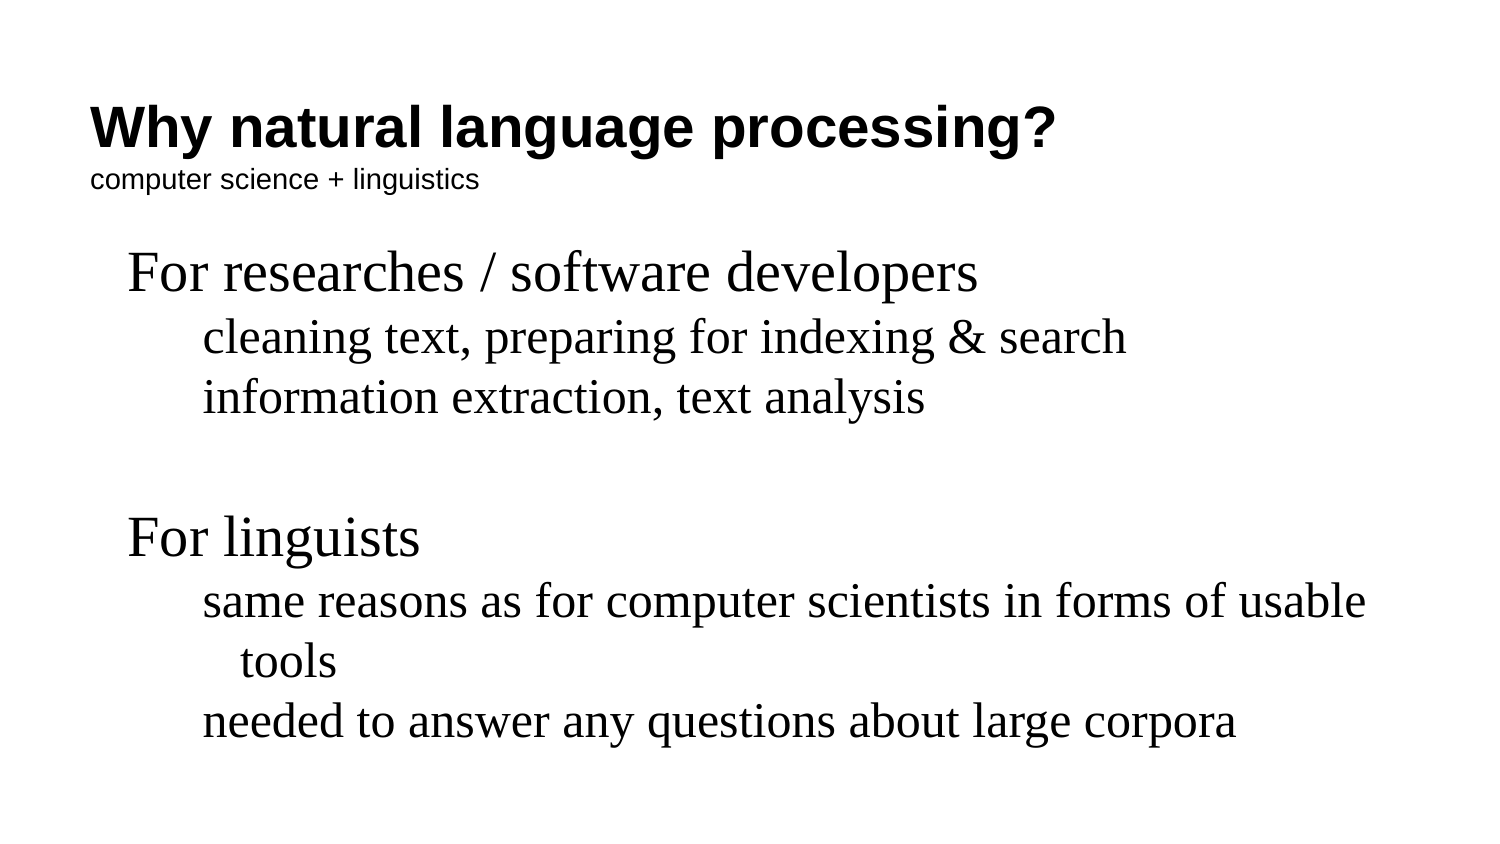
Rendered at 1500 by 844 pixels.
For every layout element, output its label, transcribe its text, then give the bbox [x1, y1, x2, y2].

list For researches / software developers cleaning text, preparing for indexing & search information extraction, text analysis For linguists same reasons as for computer scientists in forms of usable tools needed to answer any questions about large corpora [75, 218, 1425, 809]
title Why natural language processing? [75, 33, 1425, 175]
text_box computer science + linguistics [74, 145, 1043, 218]
